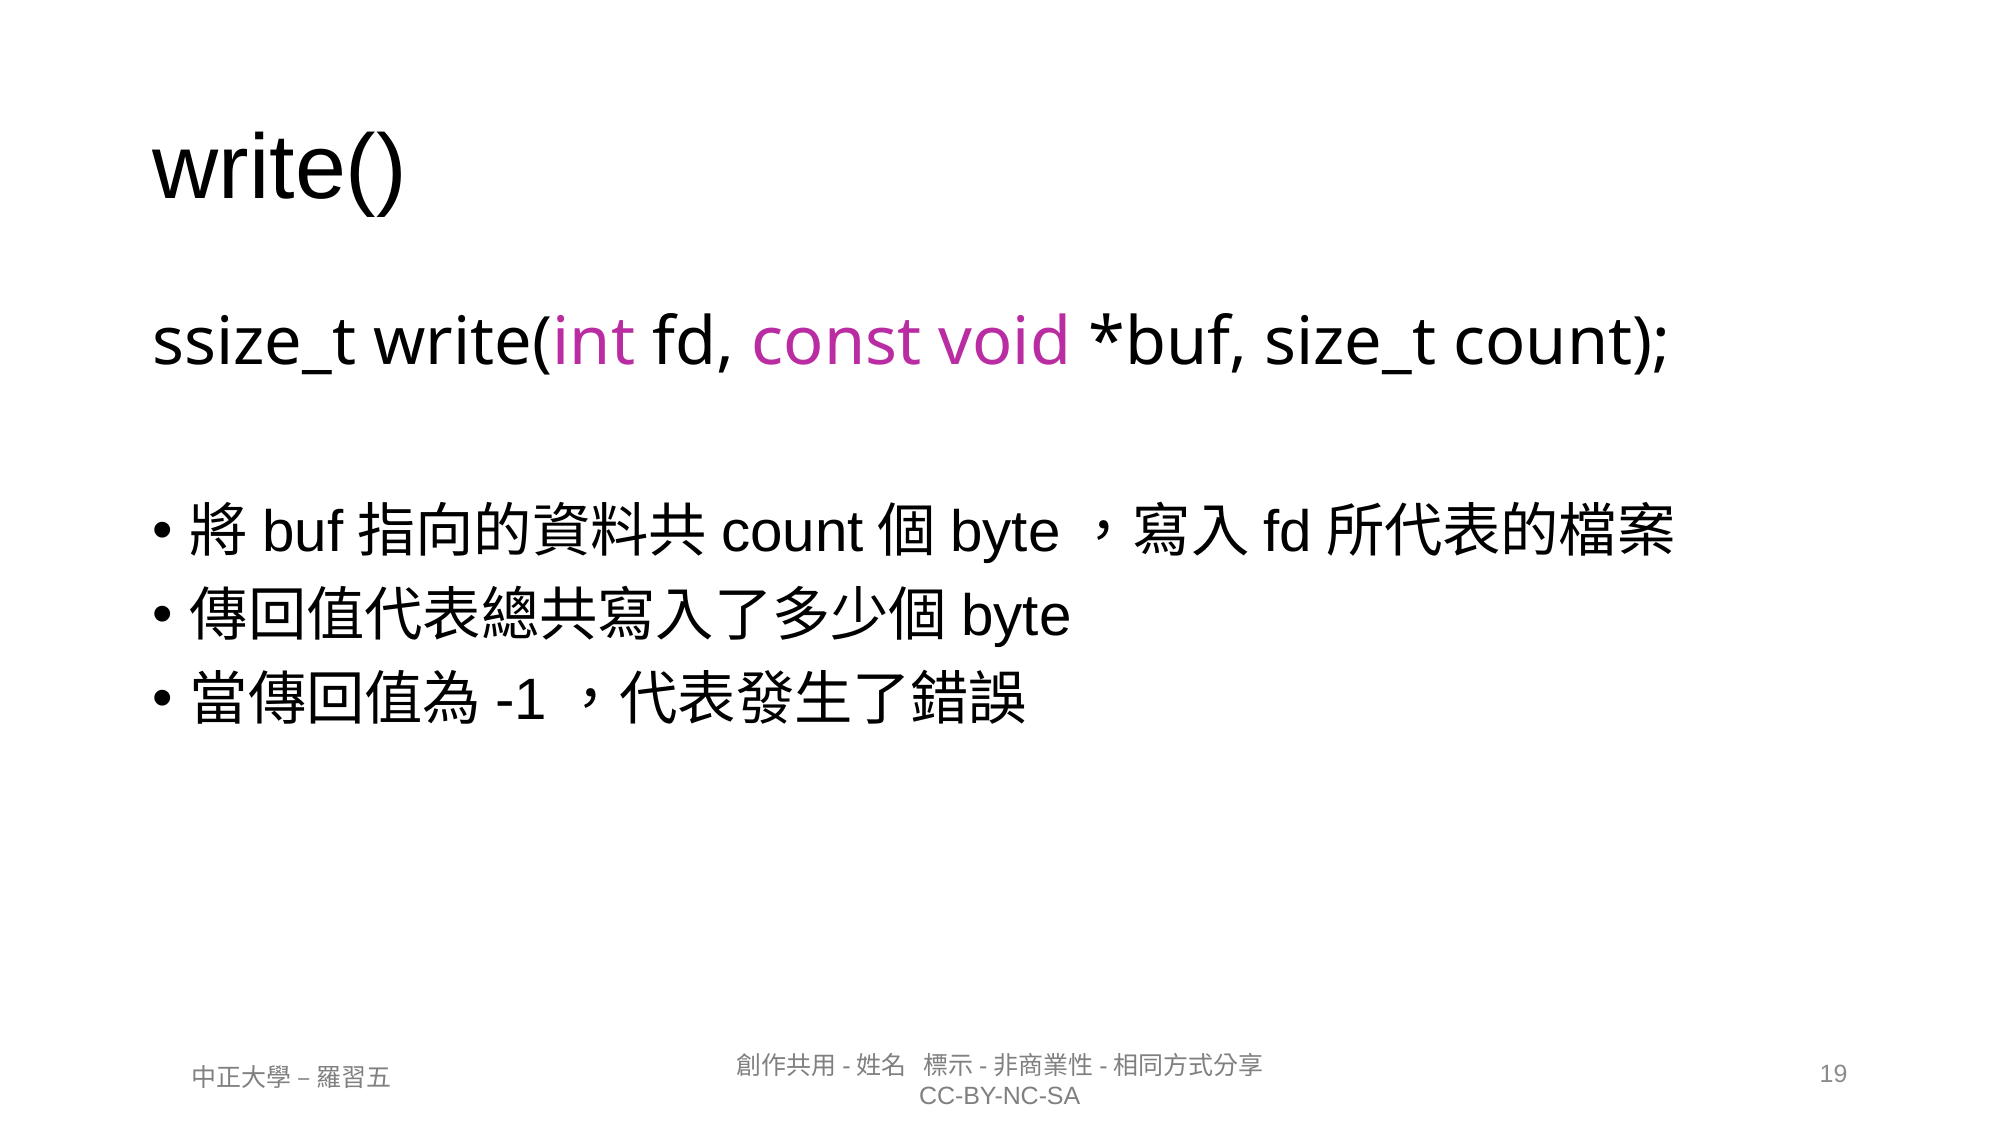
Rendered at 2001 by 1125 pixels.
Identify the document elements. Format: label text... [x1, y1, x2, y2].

title write() [137, 59, 1863, 278]
list ssize_t write(int fd, const void *buf, size_t count); 將buf指向的資料共count個byte，寫入fd所代表的檔案 傳回值代表總共寫入了多少個byte 當傳回值為-1，代表發生了錯誤 [137, 299, 1863, 1014]
slide_number 19 [1412, 1042, 1863, 1103]
